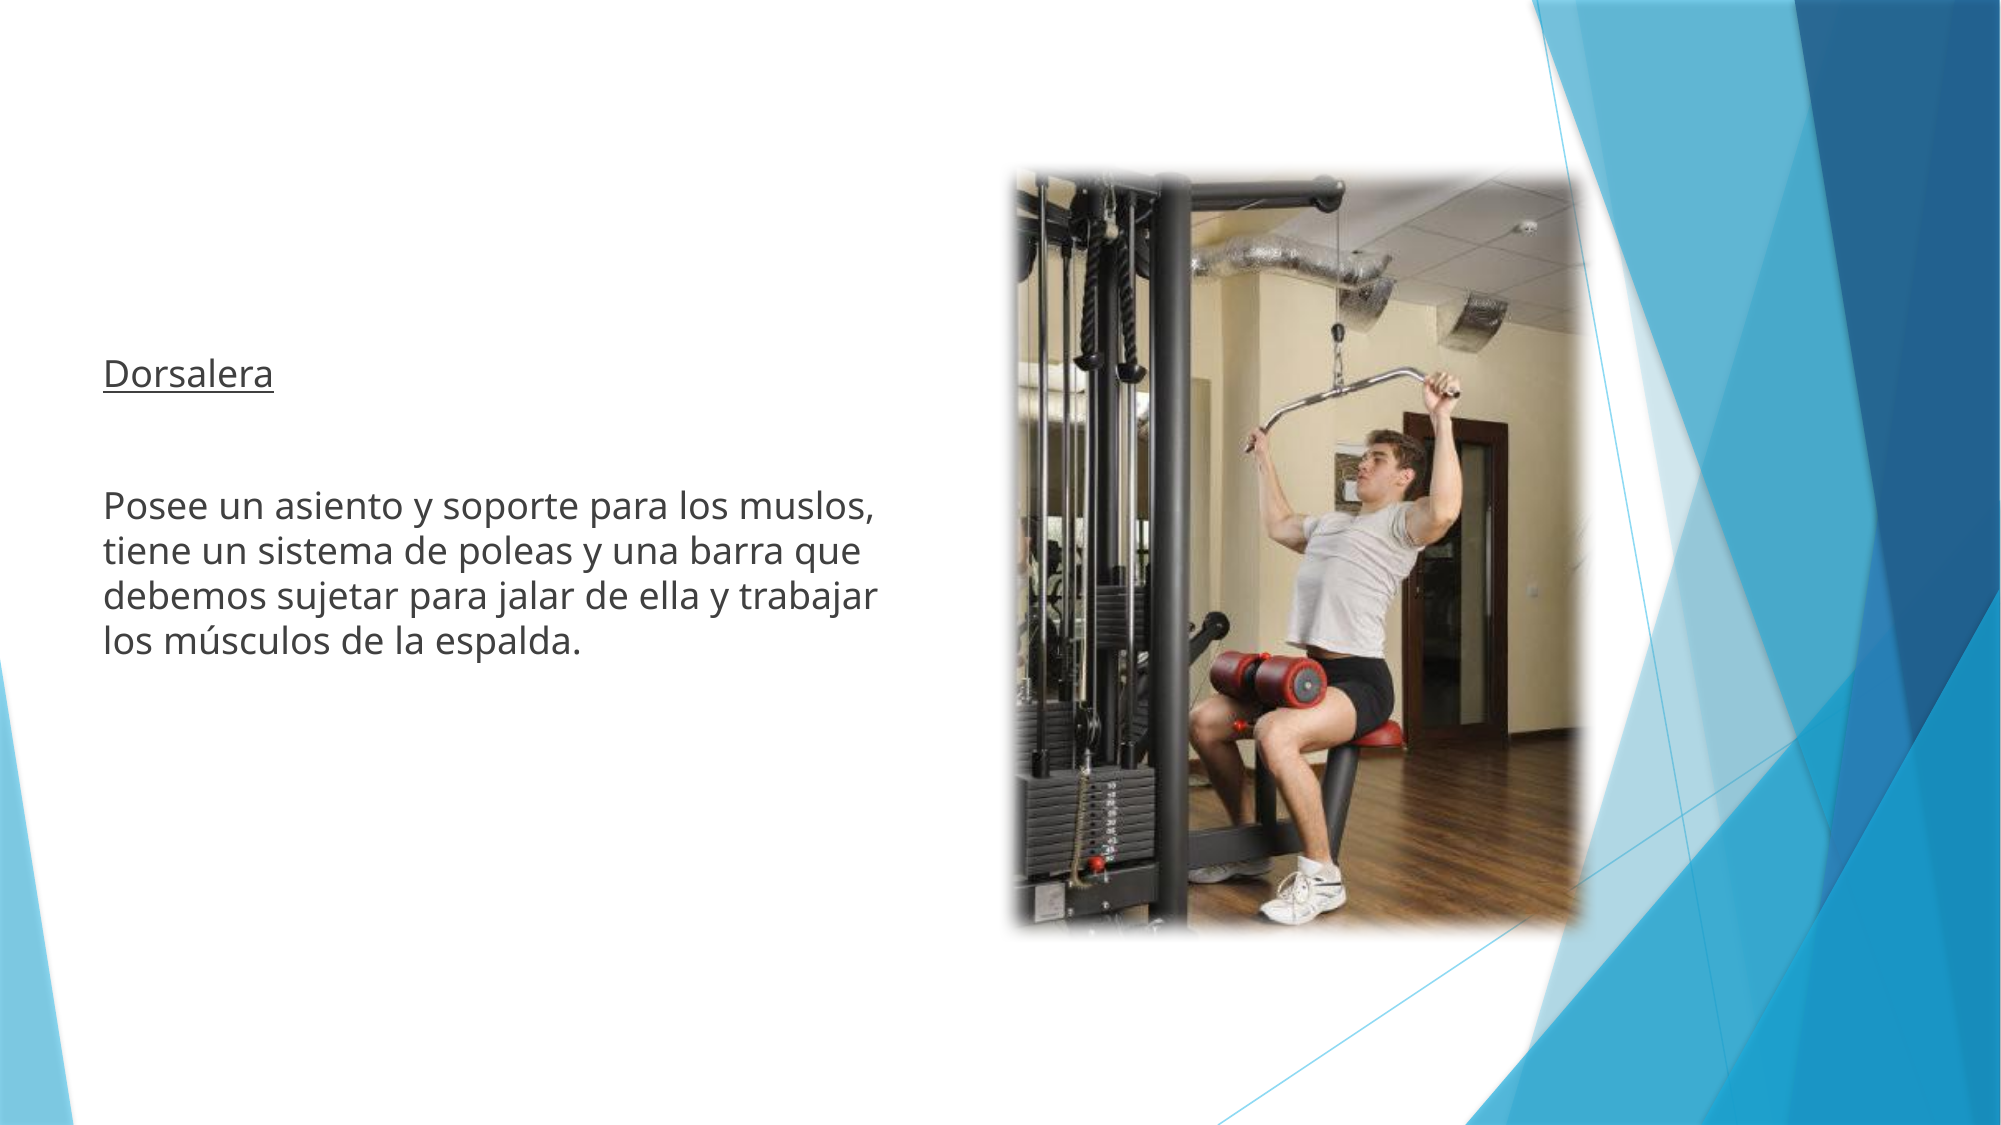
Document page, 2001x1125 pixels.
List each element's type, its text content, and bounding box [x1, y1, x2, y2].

list Dorsalera Posee un asiento y soporte para los muslos, tiene un sistema de poleas y una barra que debemos sujetar para jalar de ella y trabajar los músculos de la espalda. [87, 53, 905, 960]
picture [998, 160, 1597, 944]
